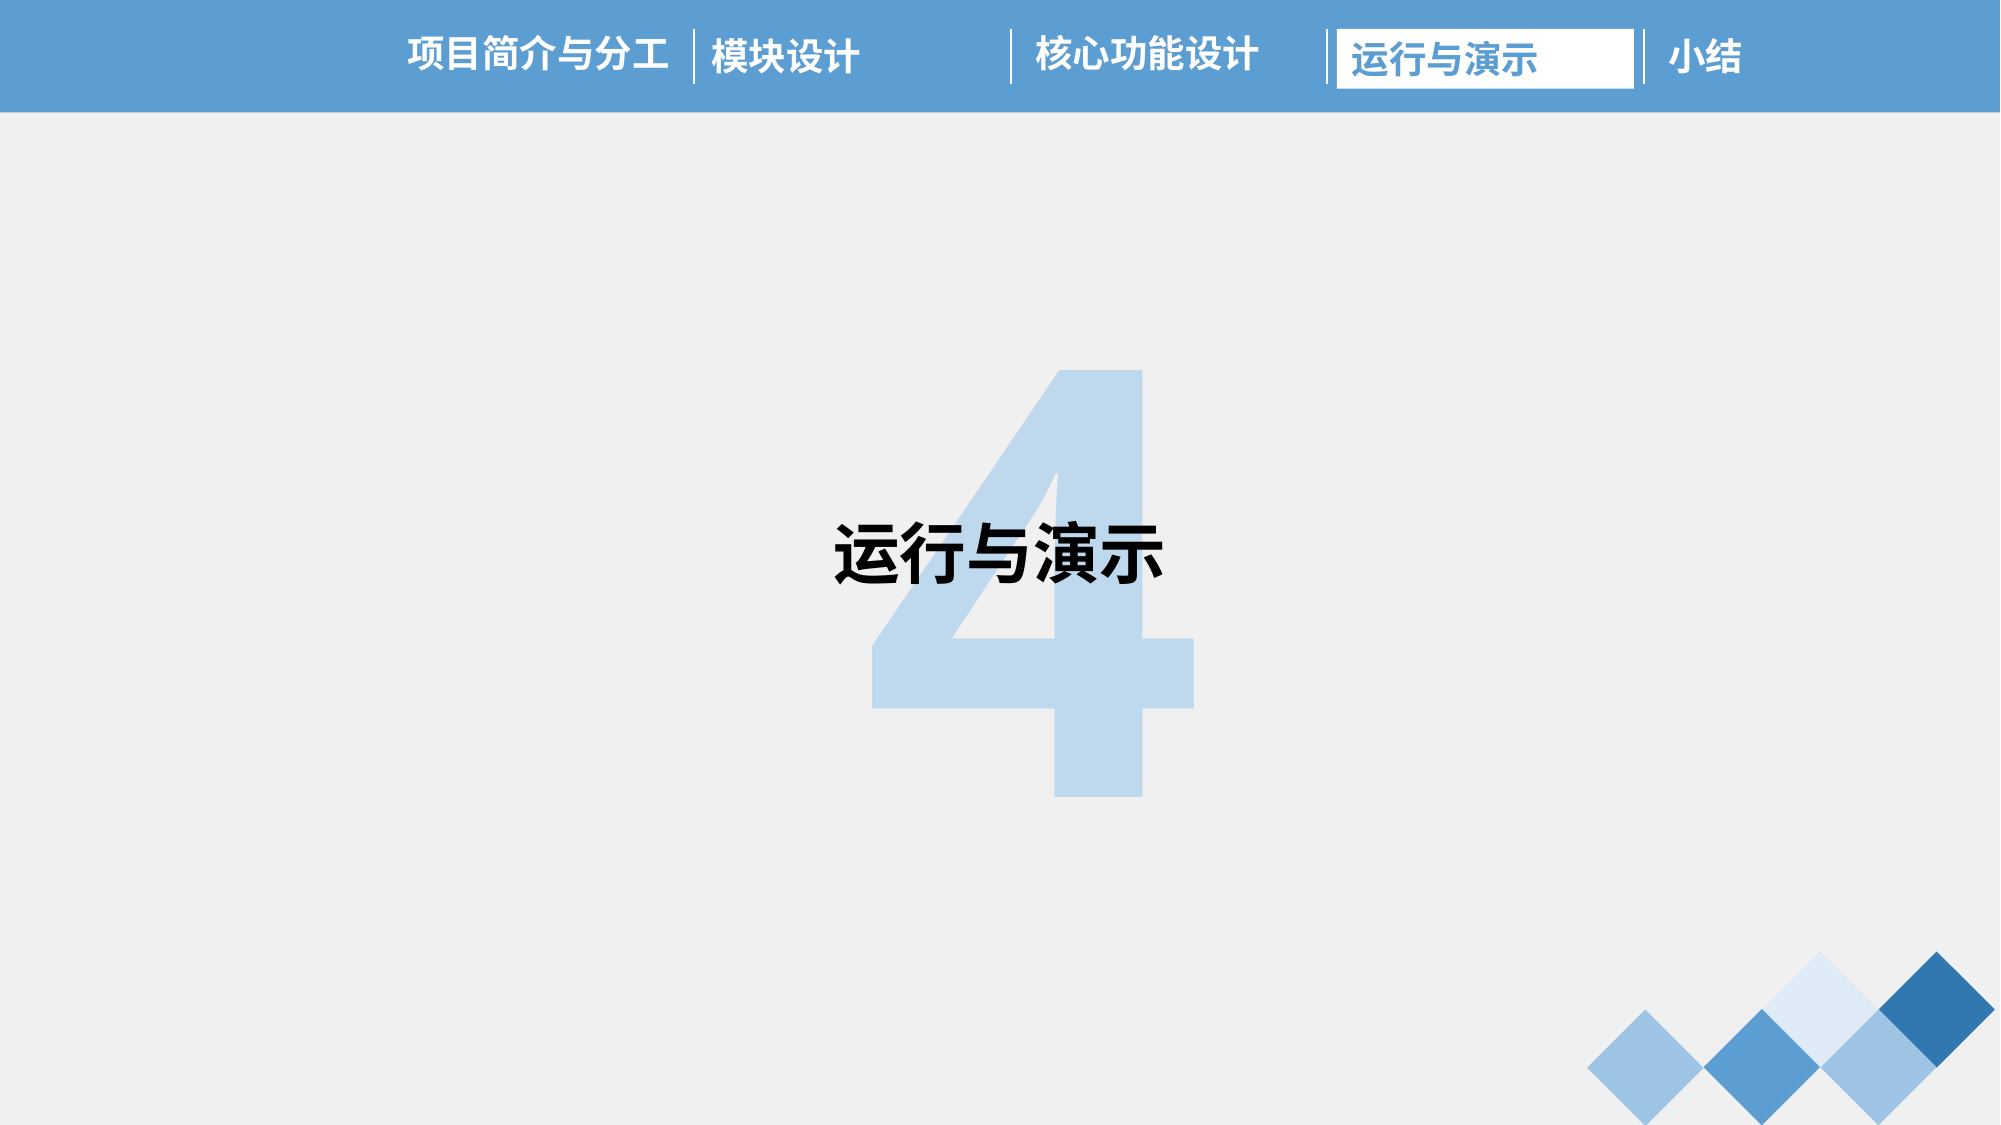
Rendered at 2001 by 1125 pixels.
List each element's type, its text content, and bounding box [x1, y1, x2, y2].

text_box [608, 192, 1392, 933]
text_box 核心功能设计 [1020, 22, 1318, 82]
text_box 模块设计 [696, 25, 994, 86]
text_box 项目简介与分工 [392, 22, 690, 82]
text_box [1604, 968, 1978, 1109]
text_box 运行与演示 [1336, 28, 1634, 89]
text_box [0, 0, 2000, 113]
text_box 小结 [1653, 25, 1951, 86]
